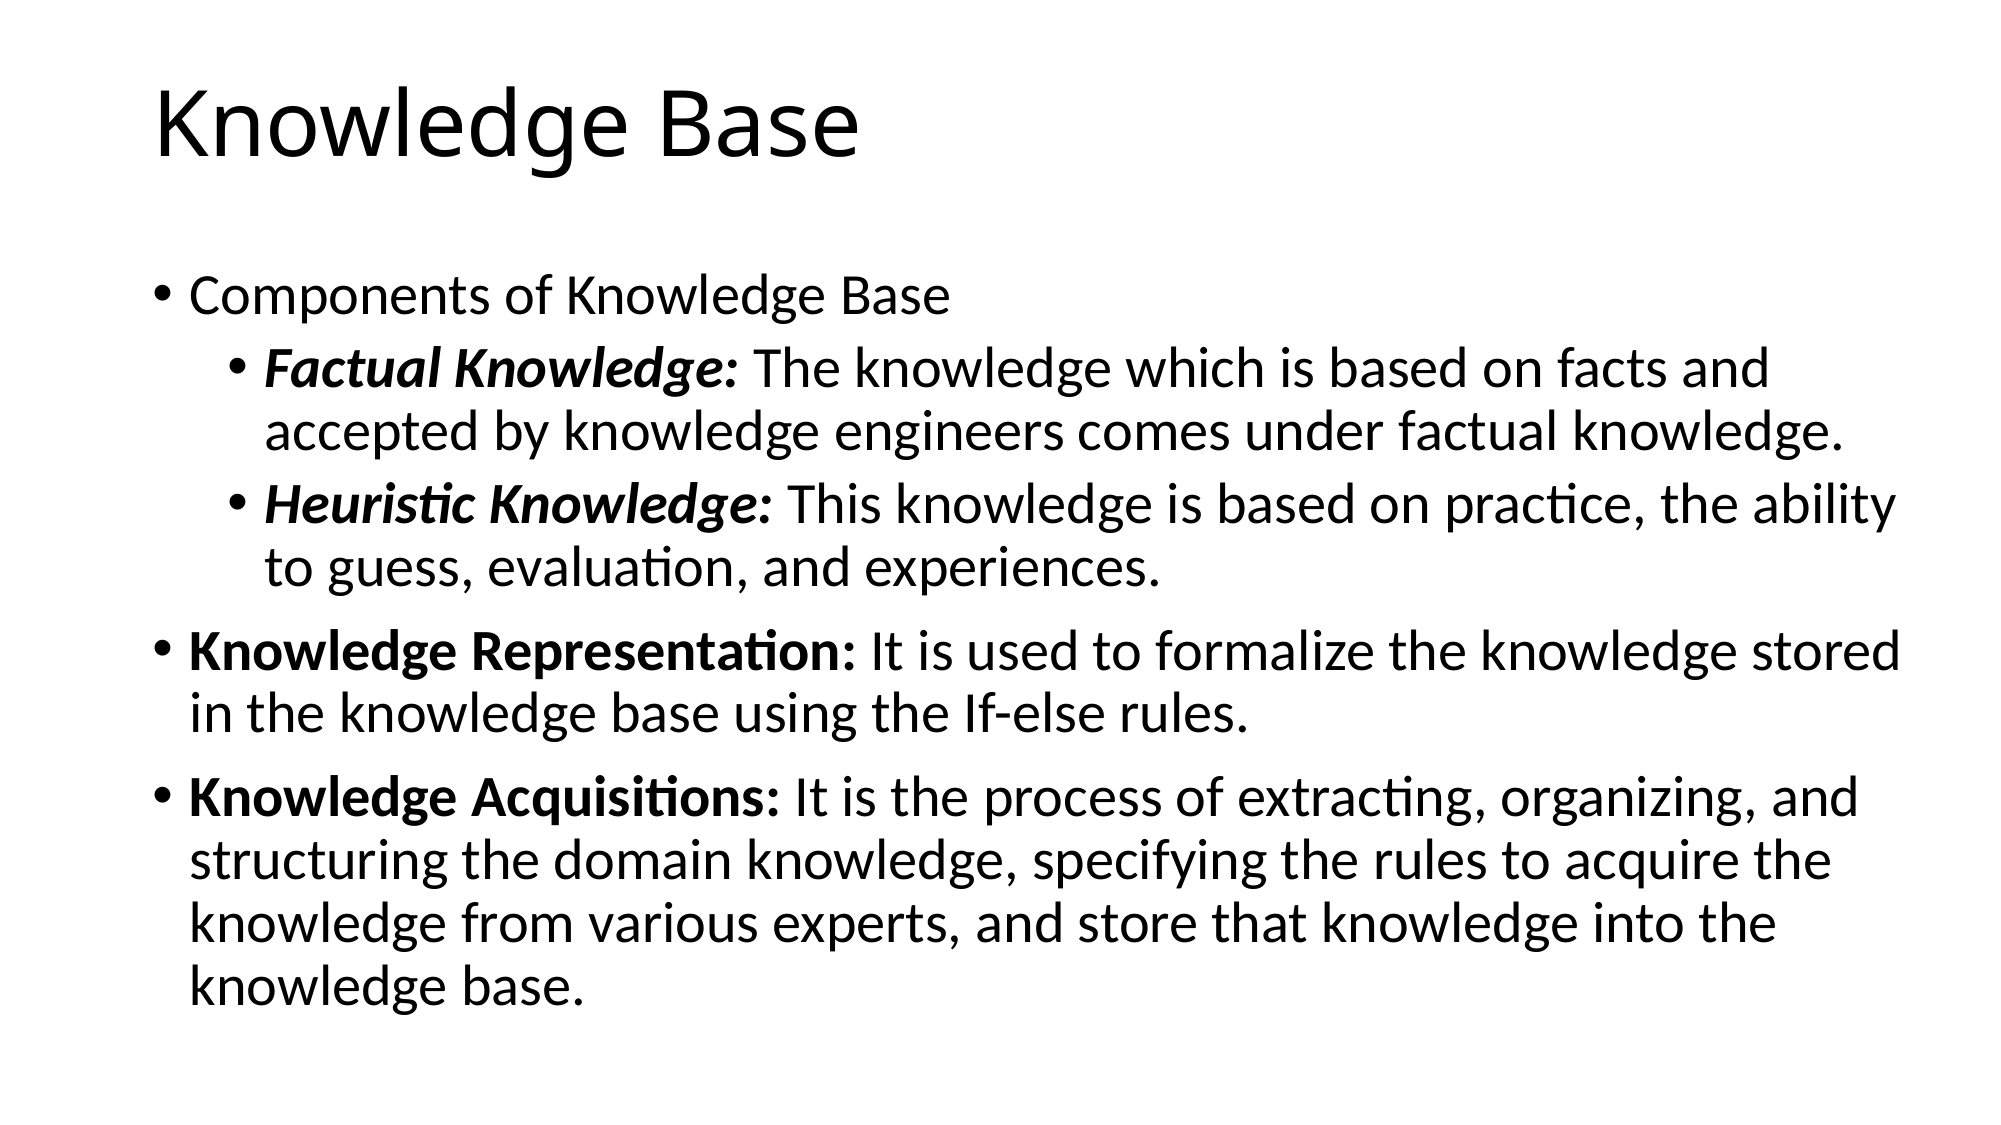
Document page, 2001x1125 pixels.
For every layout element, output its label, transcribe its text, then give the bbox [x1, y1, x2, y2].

list Components of Knowledge Base Factual Knowledge: The knowledge which is based on facts and accepted by knowledge engineers comes under factual knowledge. Heuristic Knowledge: This knowledge is based on practice, the ability to guess, evaluation, and experiences. Knowledge Representation: It is used to formalize the knowledge stored in the knowledge base using the If-else rules. Knowledge Acquisitions: It is the process of extracting, organizing, and structuring the domain knowledge, specifying the rules to acquire the knowledge from various experts, and store that knowledge into the knowledge base. [137, 256, 1938, 1101]
title Knowledge Base [137, 59, 1863, 194]
